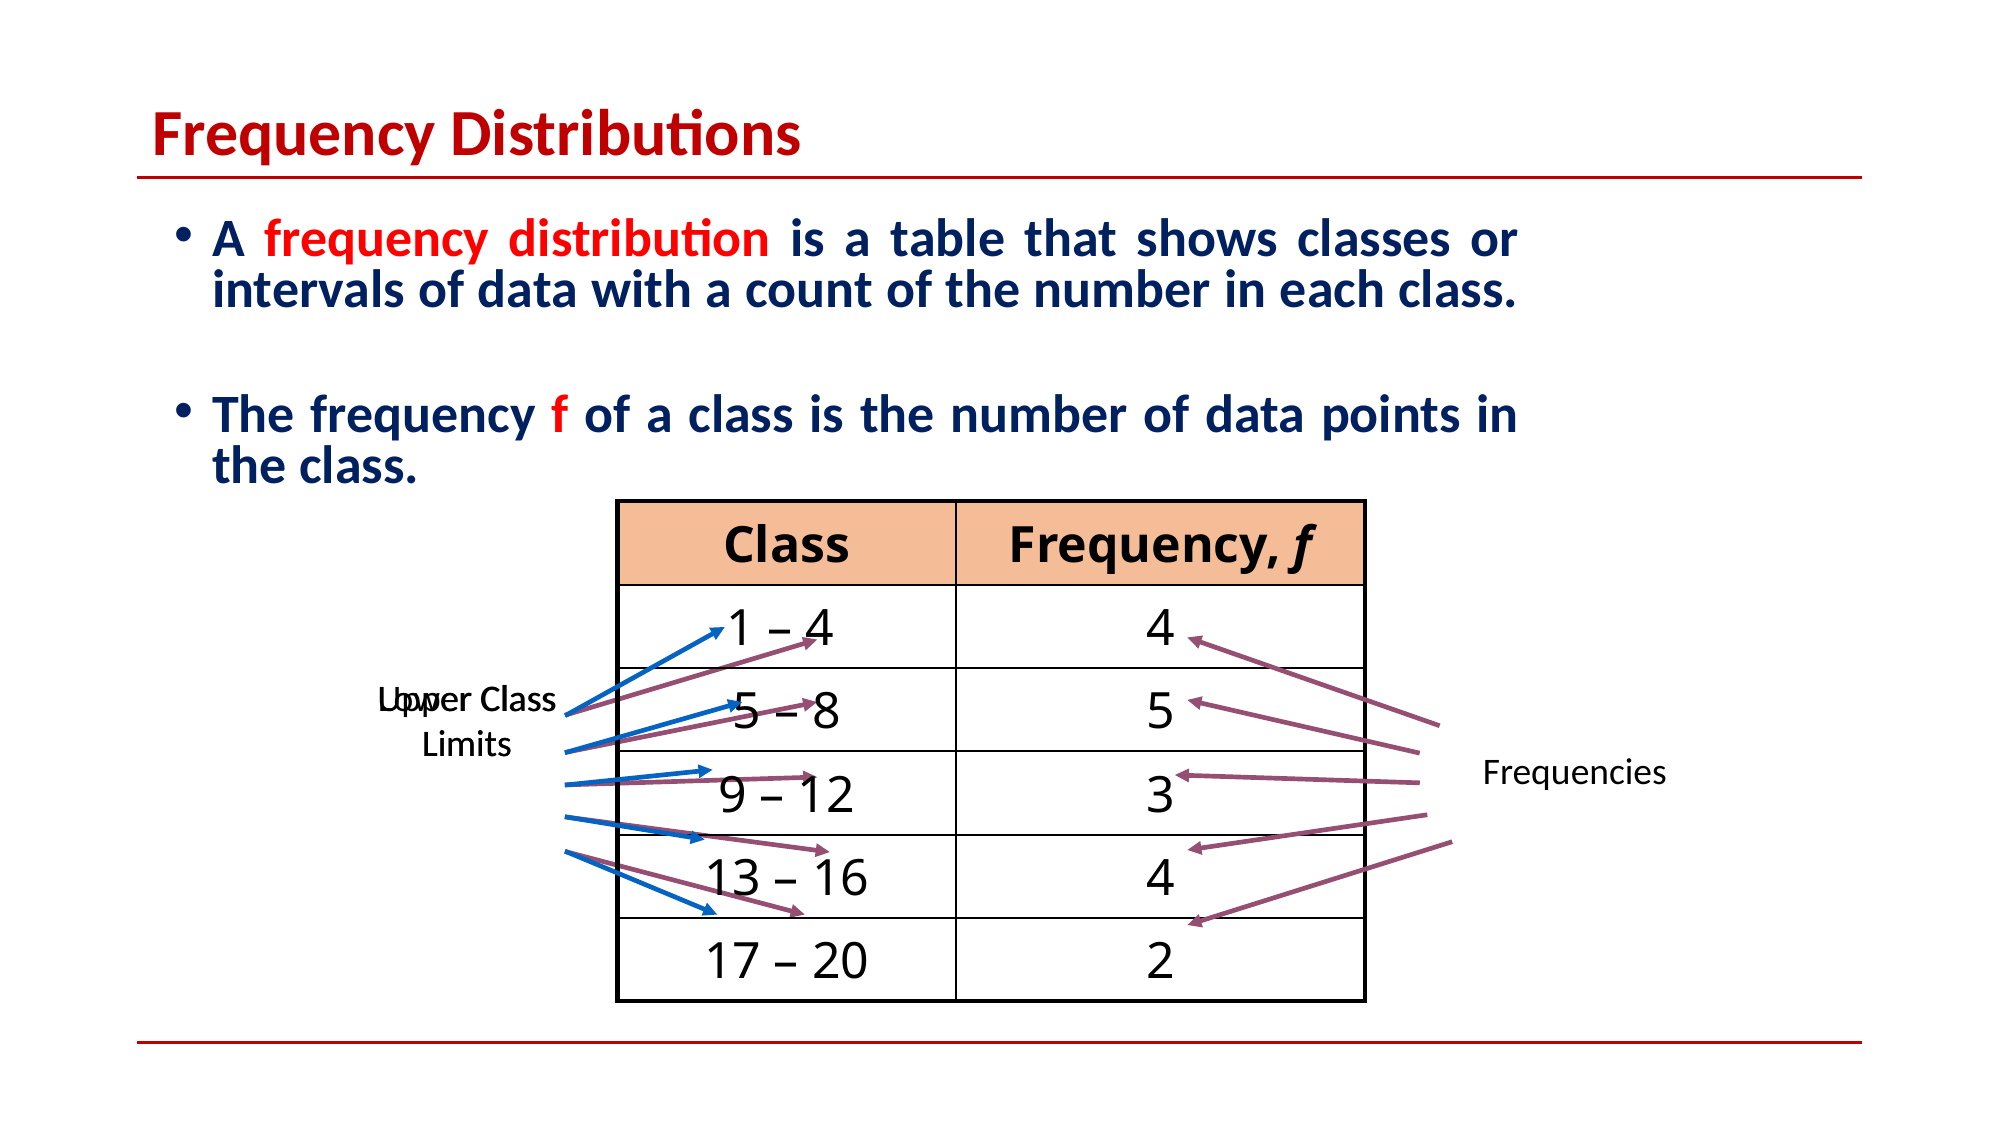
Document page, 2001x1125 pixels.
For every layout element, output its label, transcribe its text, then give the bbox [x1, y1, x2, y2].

table_cell 5 – 8 [833, 669, 955, 750]
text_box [1174, 637, 1751, 926]
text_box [746, 639, 830, 915]
table_cell 4 [957, 586, 1363, 667]
table_cell 17 – 20 [620, 919, 955, 999]
table_cell 9 – 12 [833, 752, 955, 834]
table_cell 2 [957, 919, 1363, 999]
table_header Class [620, 503, 955, 584]
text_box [316, 626, 743, 915]
table_cell 5 [957, 669, 1169, 750]
title Frequency Distributions [137, 90, 1863, 178]
text_box A frequency distribution is a table that shows classes or intervals of data with a count of the number in each class. The frequency f of a class is the number of data points in the class. [159, 207, 1535, 464]
table_header Frequency, f [957, 503, 1363, 584]
table_cell 3 [957, 752, 1169, 834]
table_cell 1 – 4 [620, 586, 955, 667]
table_cell 4 [957, 836, 1169, 917]
table_cell 13 – 16 [833, 836, 955, 917]
